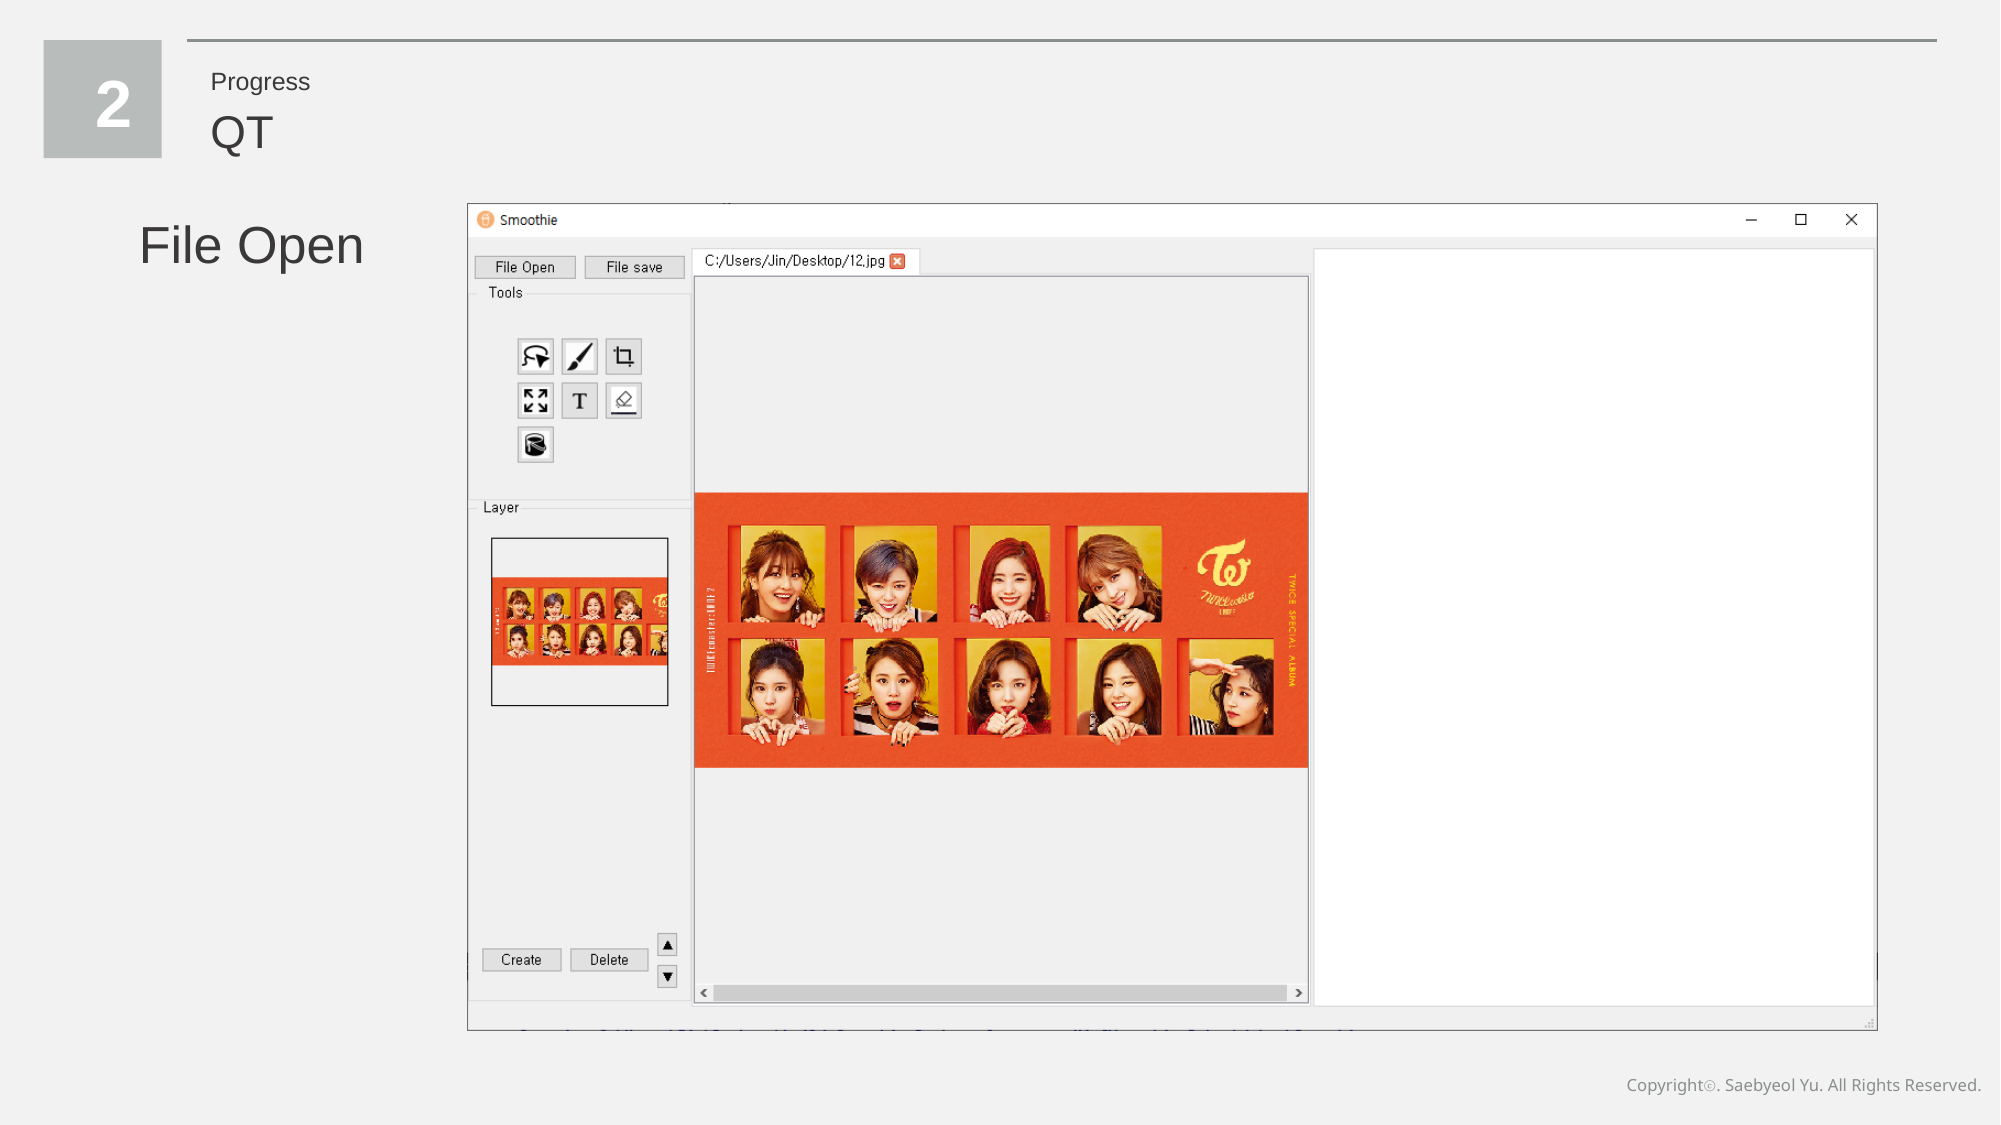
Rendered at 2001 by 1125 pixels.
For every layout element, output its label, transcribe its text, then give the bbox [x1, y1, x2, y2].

text_box File Open [124, 203, 380, 281]
text_box 2 [80, 52, 123, 148]
picture [467, 203, 1878, 1031]
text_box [194, 57, 377, 167]
text_box [42, 39, 163, 159]
